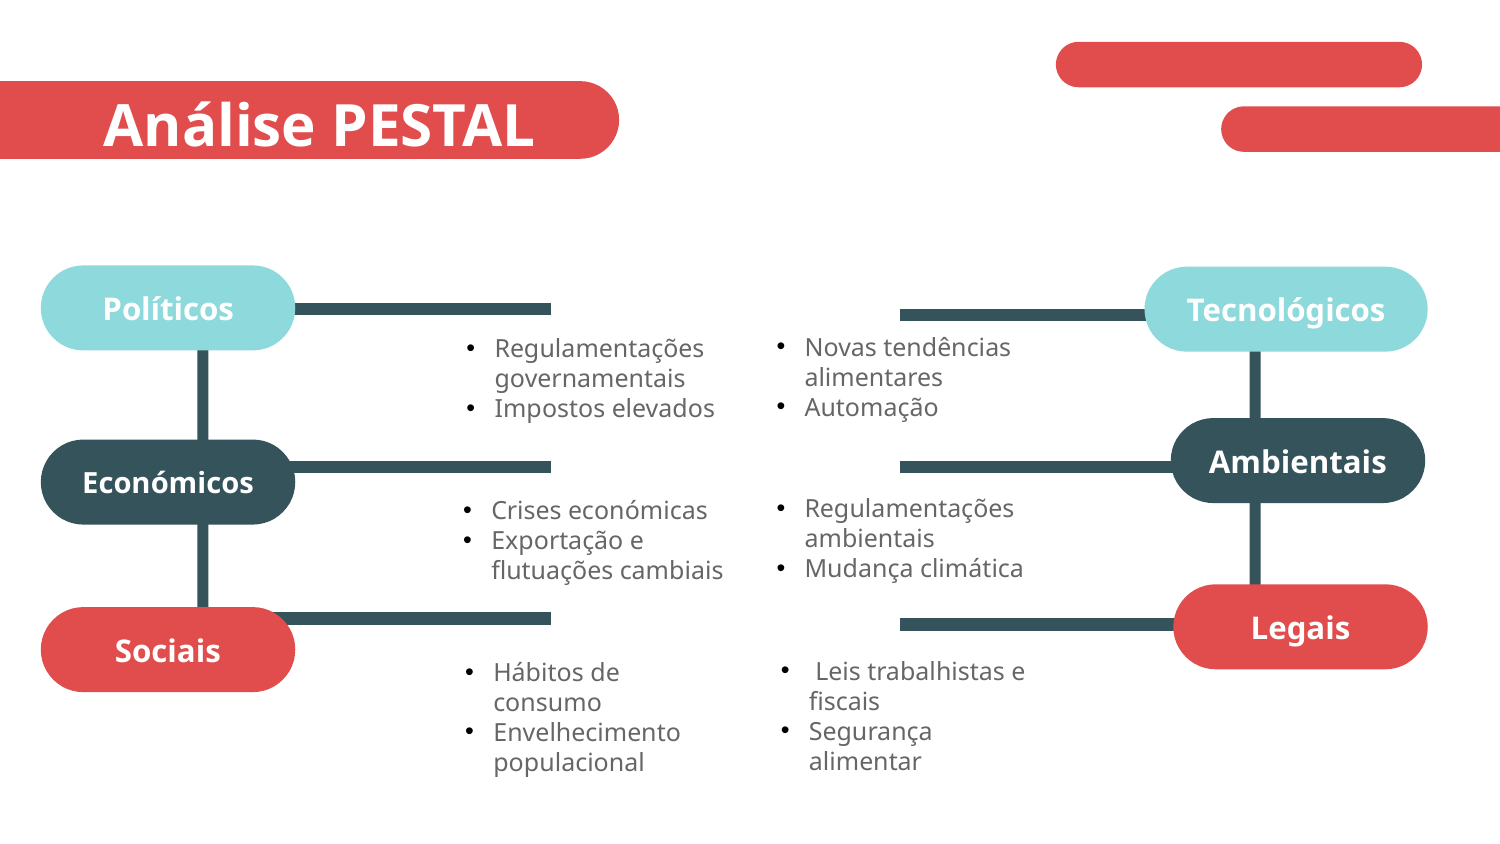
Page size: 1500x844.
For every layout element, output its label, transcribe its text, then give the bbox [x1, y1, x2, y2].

text_box Novas tendências alimentares Automação [761, 316, 895, 418]
text_box Políticos [40, 265, 282, 351]
text_box Regulamentações governamentais Impostos elevados [557, 318, 744, 420]
text_box Sociais [40, 607, 294, 693]
text_box Regulamentações ambientais Mudança climática [761, 477, 894, 580]
title Análise PESTAL [88, 72, 749, 167]
text_box Legais [1174, 584, 1428, 670]
text_box Crises económicas Exportação e flutuações cambiais [557, 479, 741, 582]
text_box Tecnológicos [1144, 266, 1428, 352]
text_box Hábitos de consumo Envelhecimento populacional [450, 641, 743, 743]
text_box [899, 313, 1262, 628]
text_box Económicos [40, 439, 184, 525]
text_box [0, 81, 88, 159]
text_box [189, 278, 552, 656]
text_box Ambientais [1265, 418, 1426, 504]
text_box Leis trabalhistas e fiscais Segurança alimentar [765, 640, 1058, 742]
